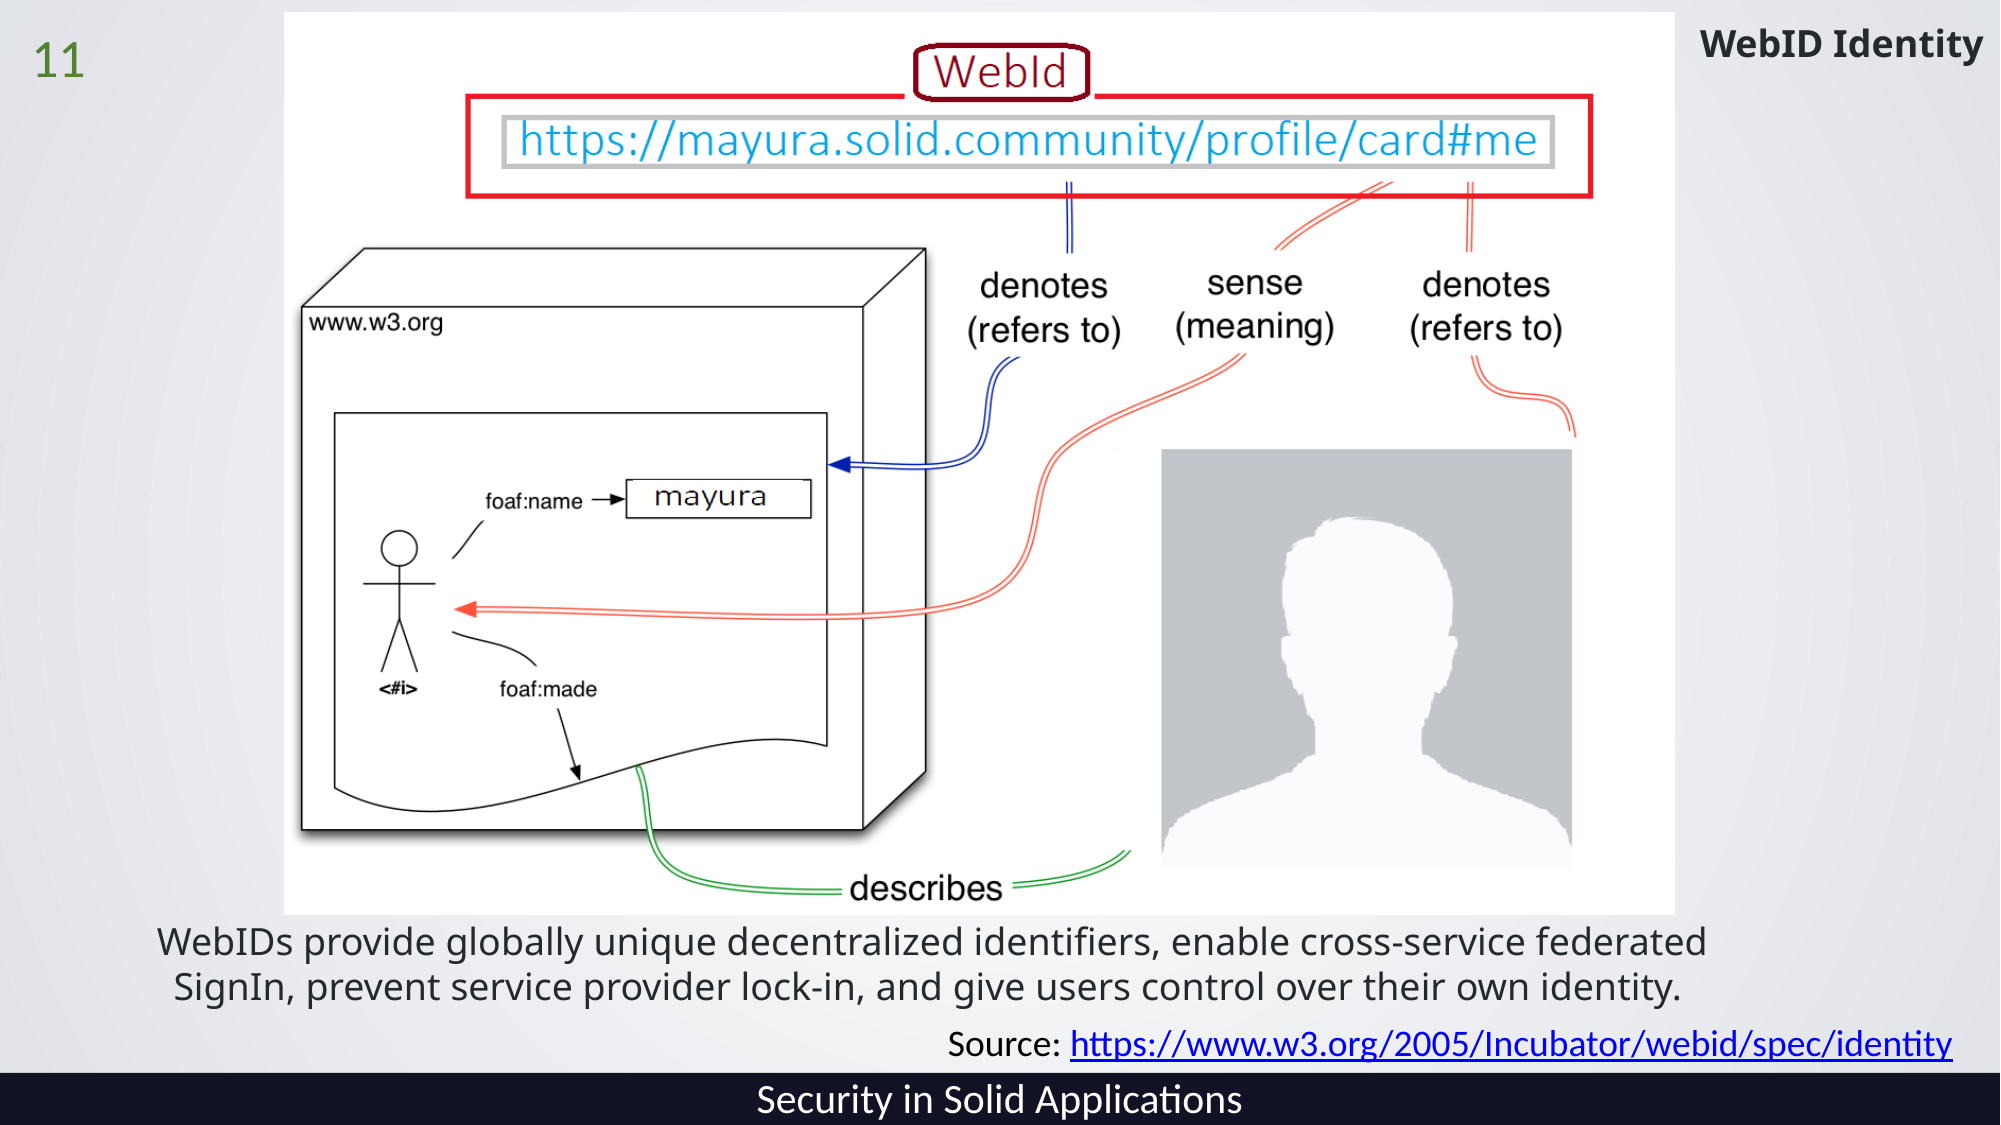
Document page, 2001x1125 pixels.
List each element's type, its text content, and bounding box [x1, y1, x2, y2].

text_box 11 [16, 16, 102, 97]
text_box WebIDs provide globally unique decentralized identifiers, enable cross-service federated SignIn, prevent service provider lock-in, and give users control over their own identity. [123, 910, 1743, 1016]
picture [284, 12, 1675, 916]
text_box Source: https://www.w3.org/2005/Incubator/webid/spec/identity [933, 1011, 1985, 1072]
text_box WebID Identity [1685, 12, 1999, 73]
